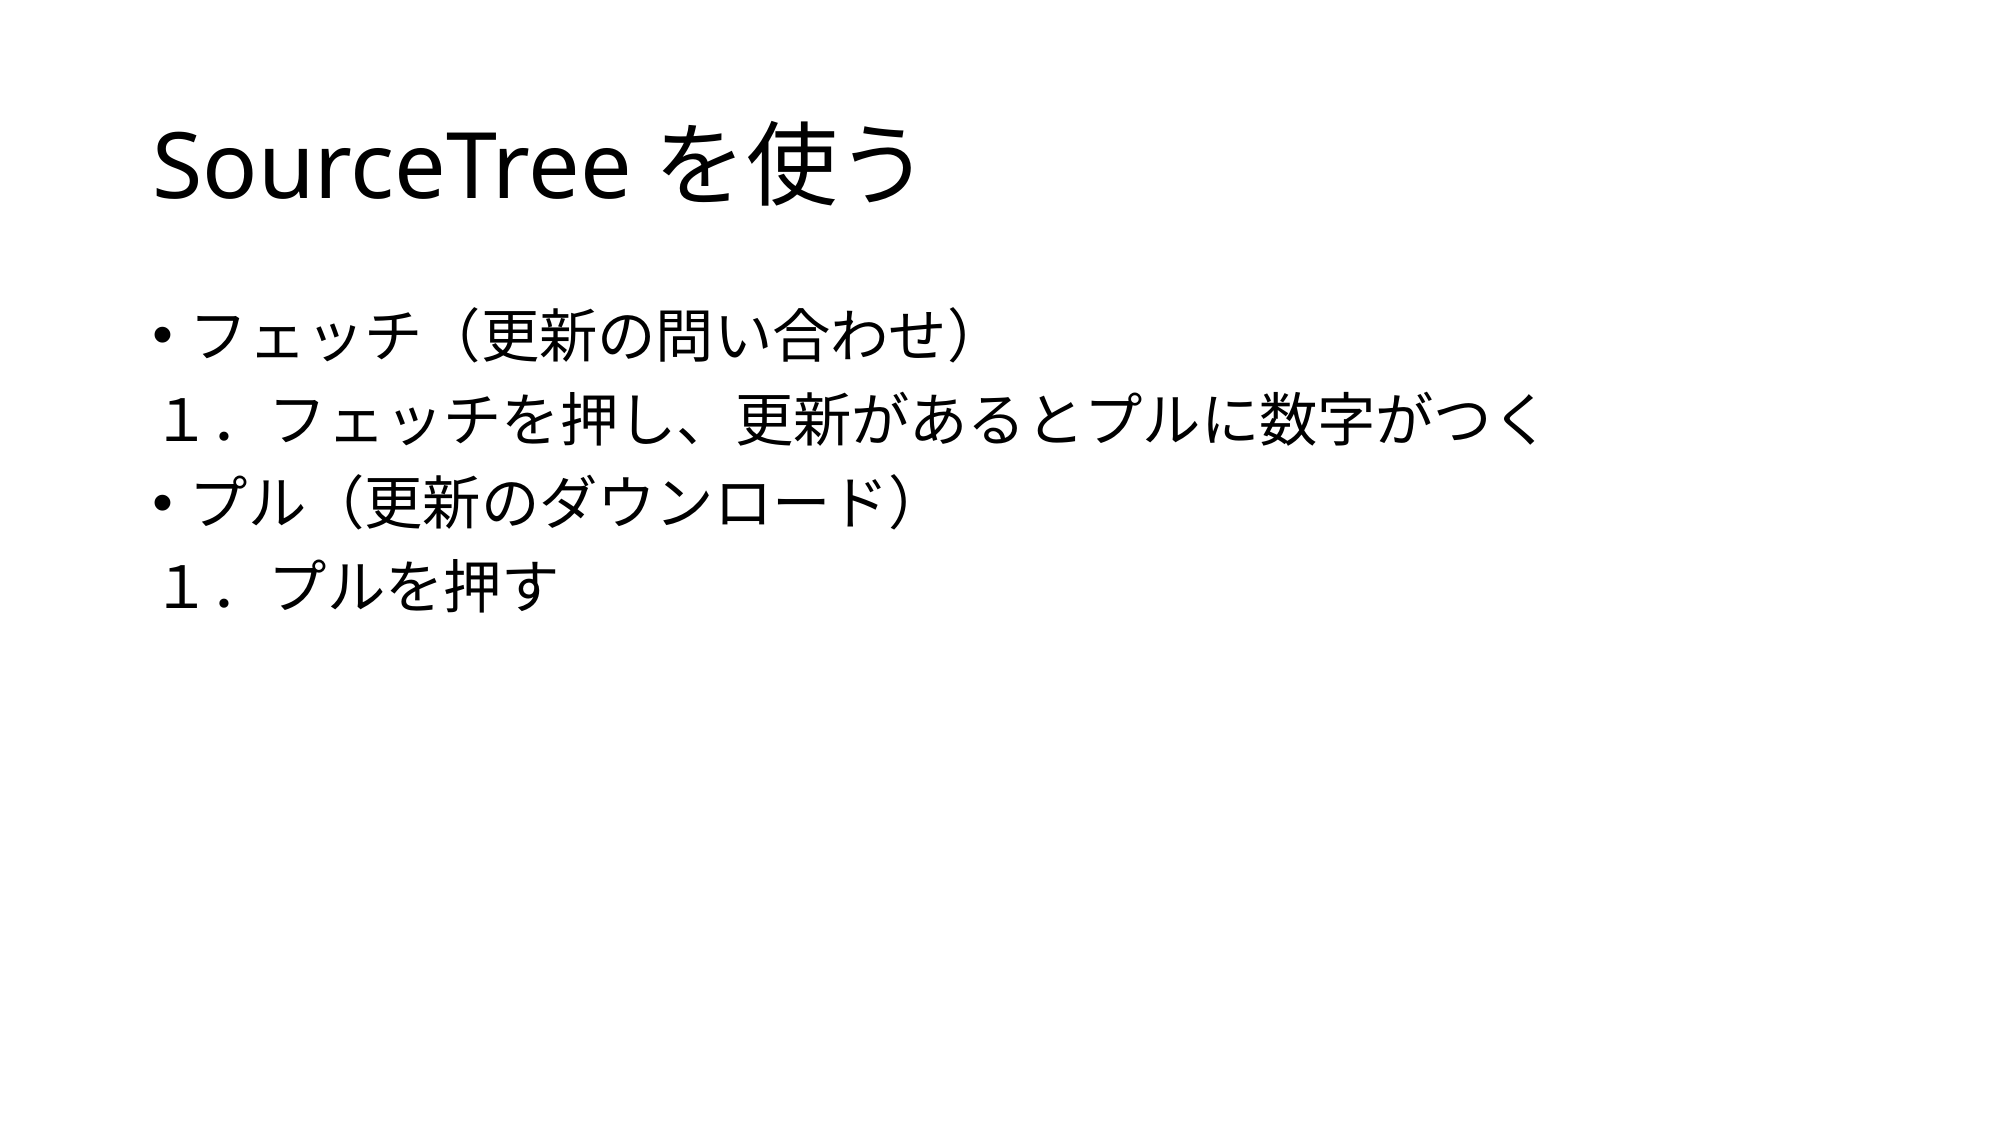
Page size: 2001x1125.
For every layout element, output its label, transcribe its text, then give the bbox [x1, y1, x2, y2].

title SourceTreeを使う [137, 59, 1863, 278]
list フェッチ（更新の問い合わせ） １．フェッチを押し、更新があるとプルに数字がつく プル（更新のダウンロード） １．プルを押す [137, 299, 1863, 1014]
